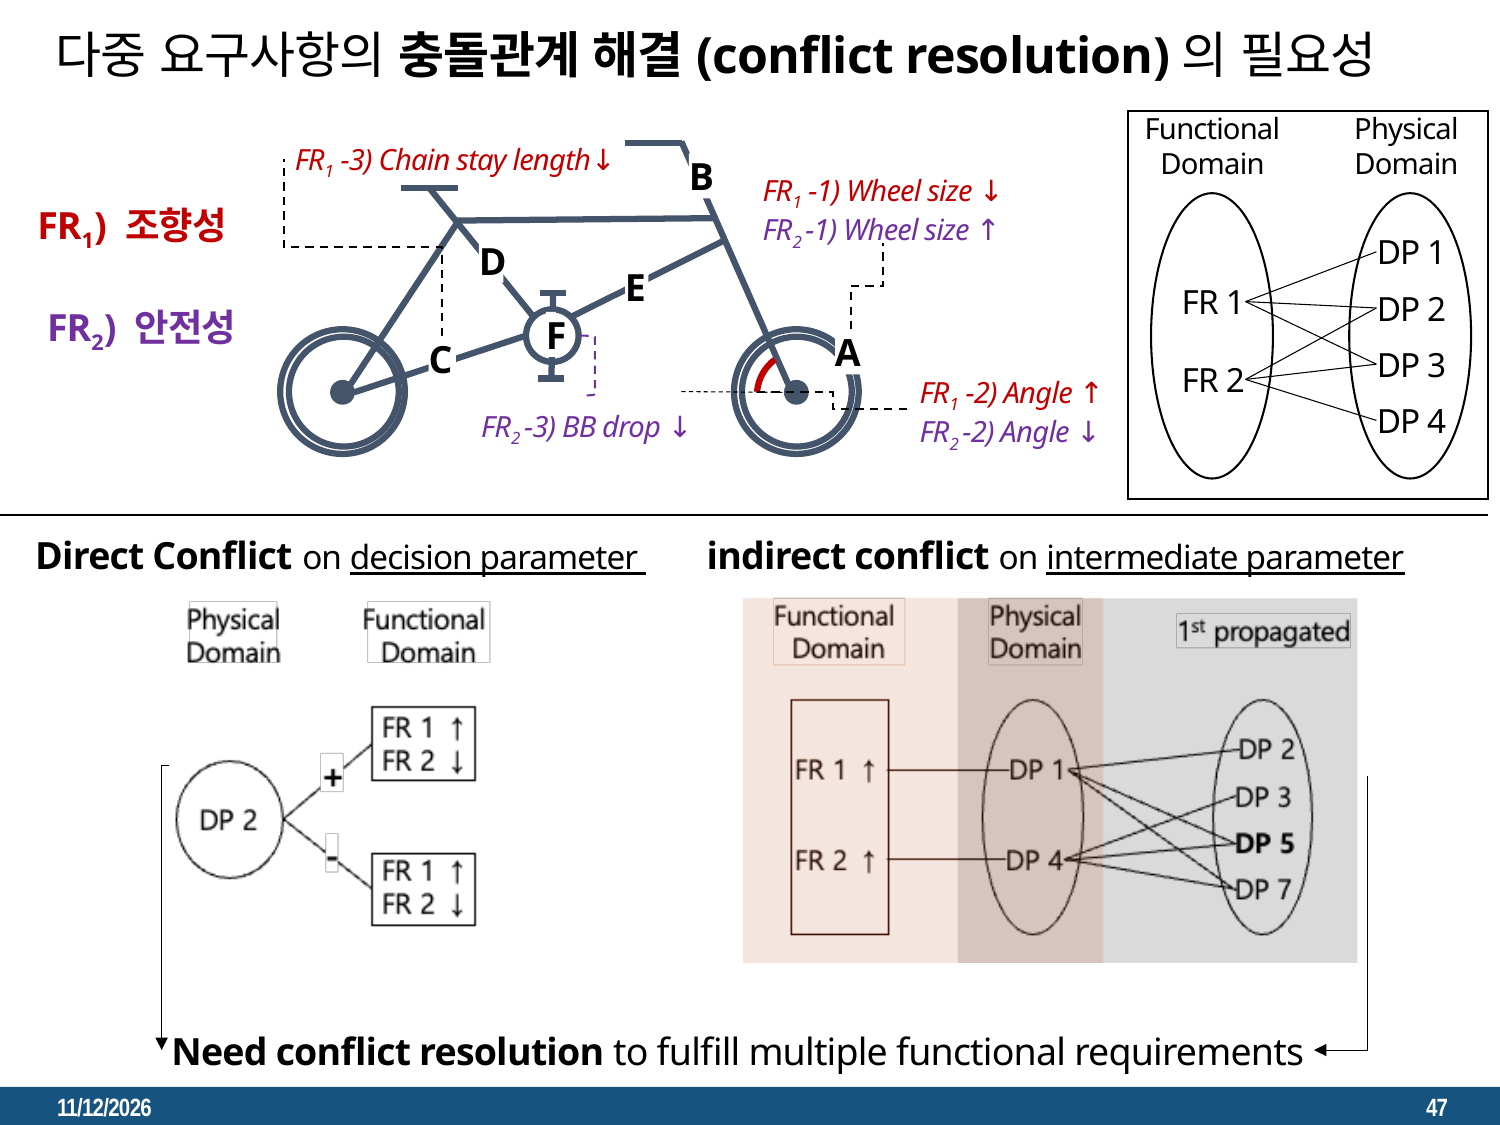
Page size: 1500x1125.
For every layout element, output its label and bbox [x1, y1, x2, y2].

text_box [55, 23, 1377, 84]
picture [743, 590, 1368, 963]
slide_number [1125, 1086, 1464, 1125]
text_box [1128, 110, 1488, 499]
text_box [35, 532, 647, 578]
text_box [13, 141, 1120, 454]
picture [169, 593, 513, 937]
text_box [0, 765, 1368, 1125]
text_box [706, 532, 1405, 578]
